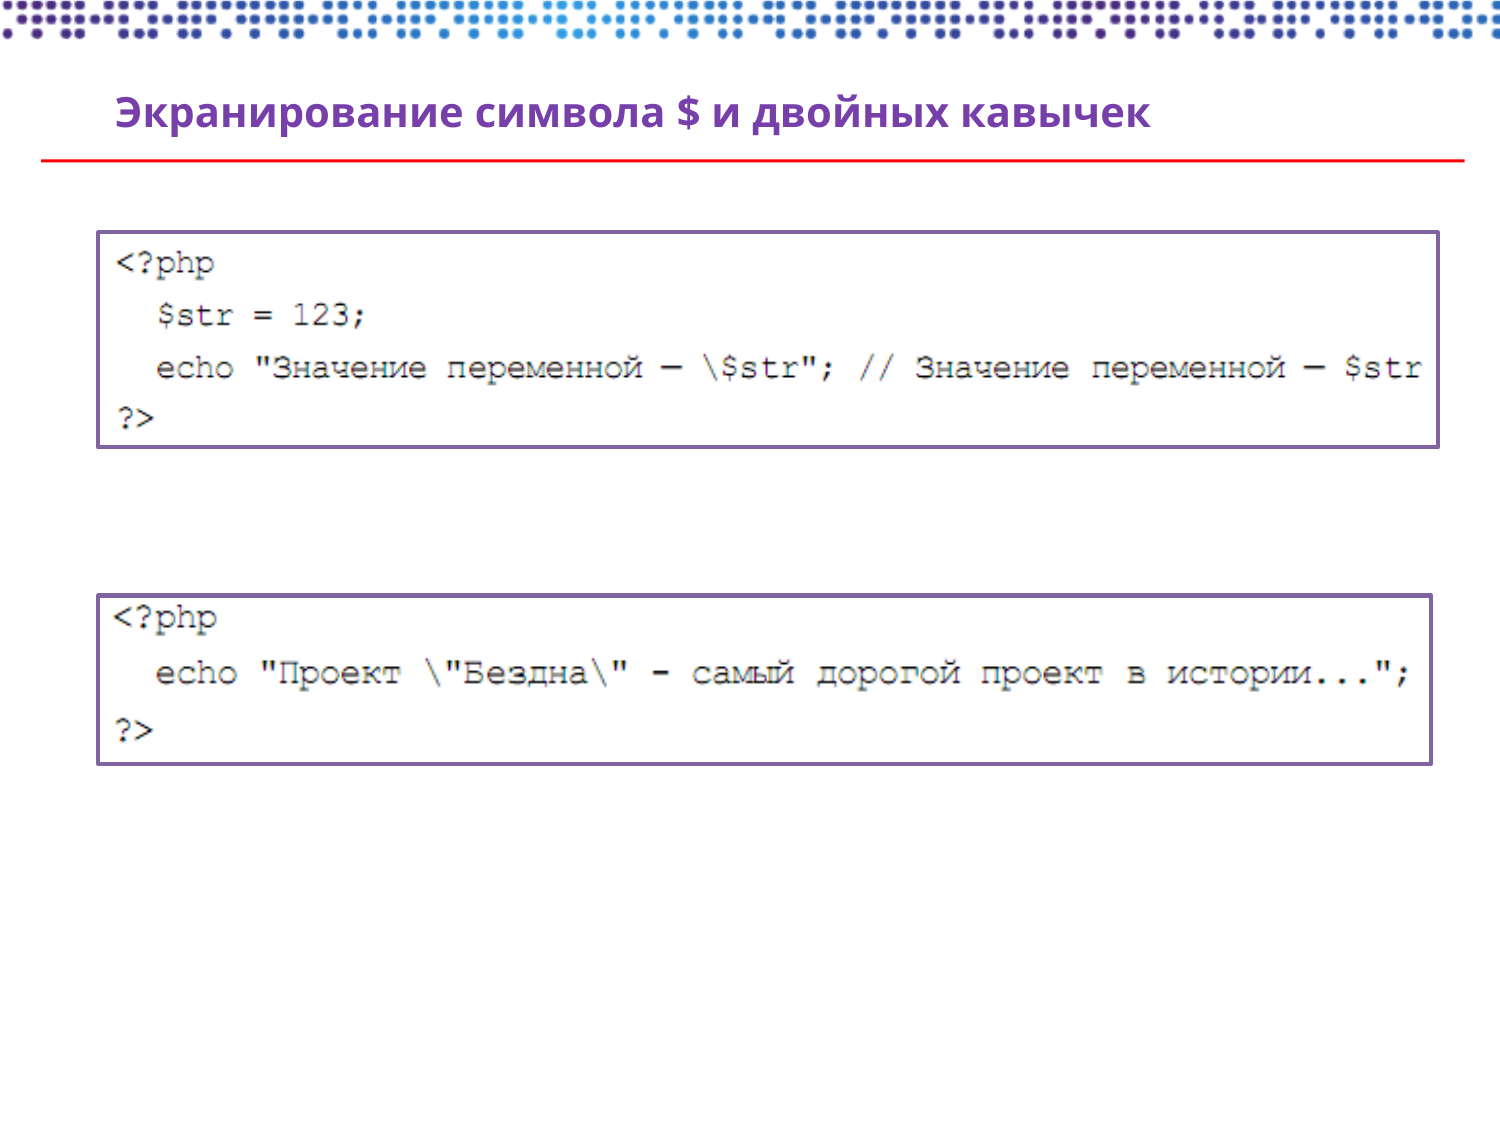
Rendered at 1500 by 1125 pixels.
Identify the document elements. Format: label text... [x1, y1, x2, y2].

picture [0, 0, 1500, 51]
picture [100, 234, 1436, 446]
text_box Экранирование символа $ и двойных кавычек [100, 78, 1447, 143]
picture [100, 597, 1430, 762]
